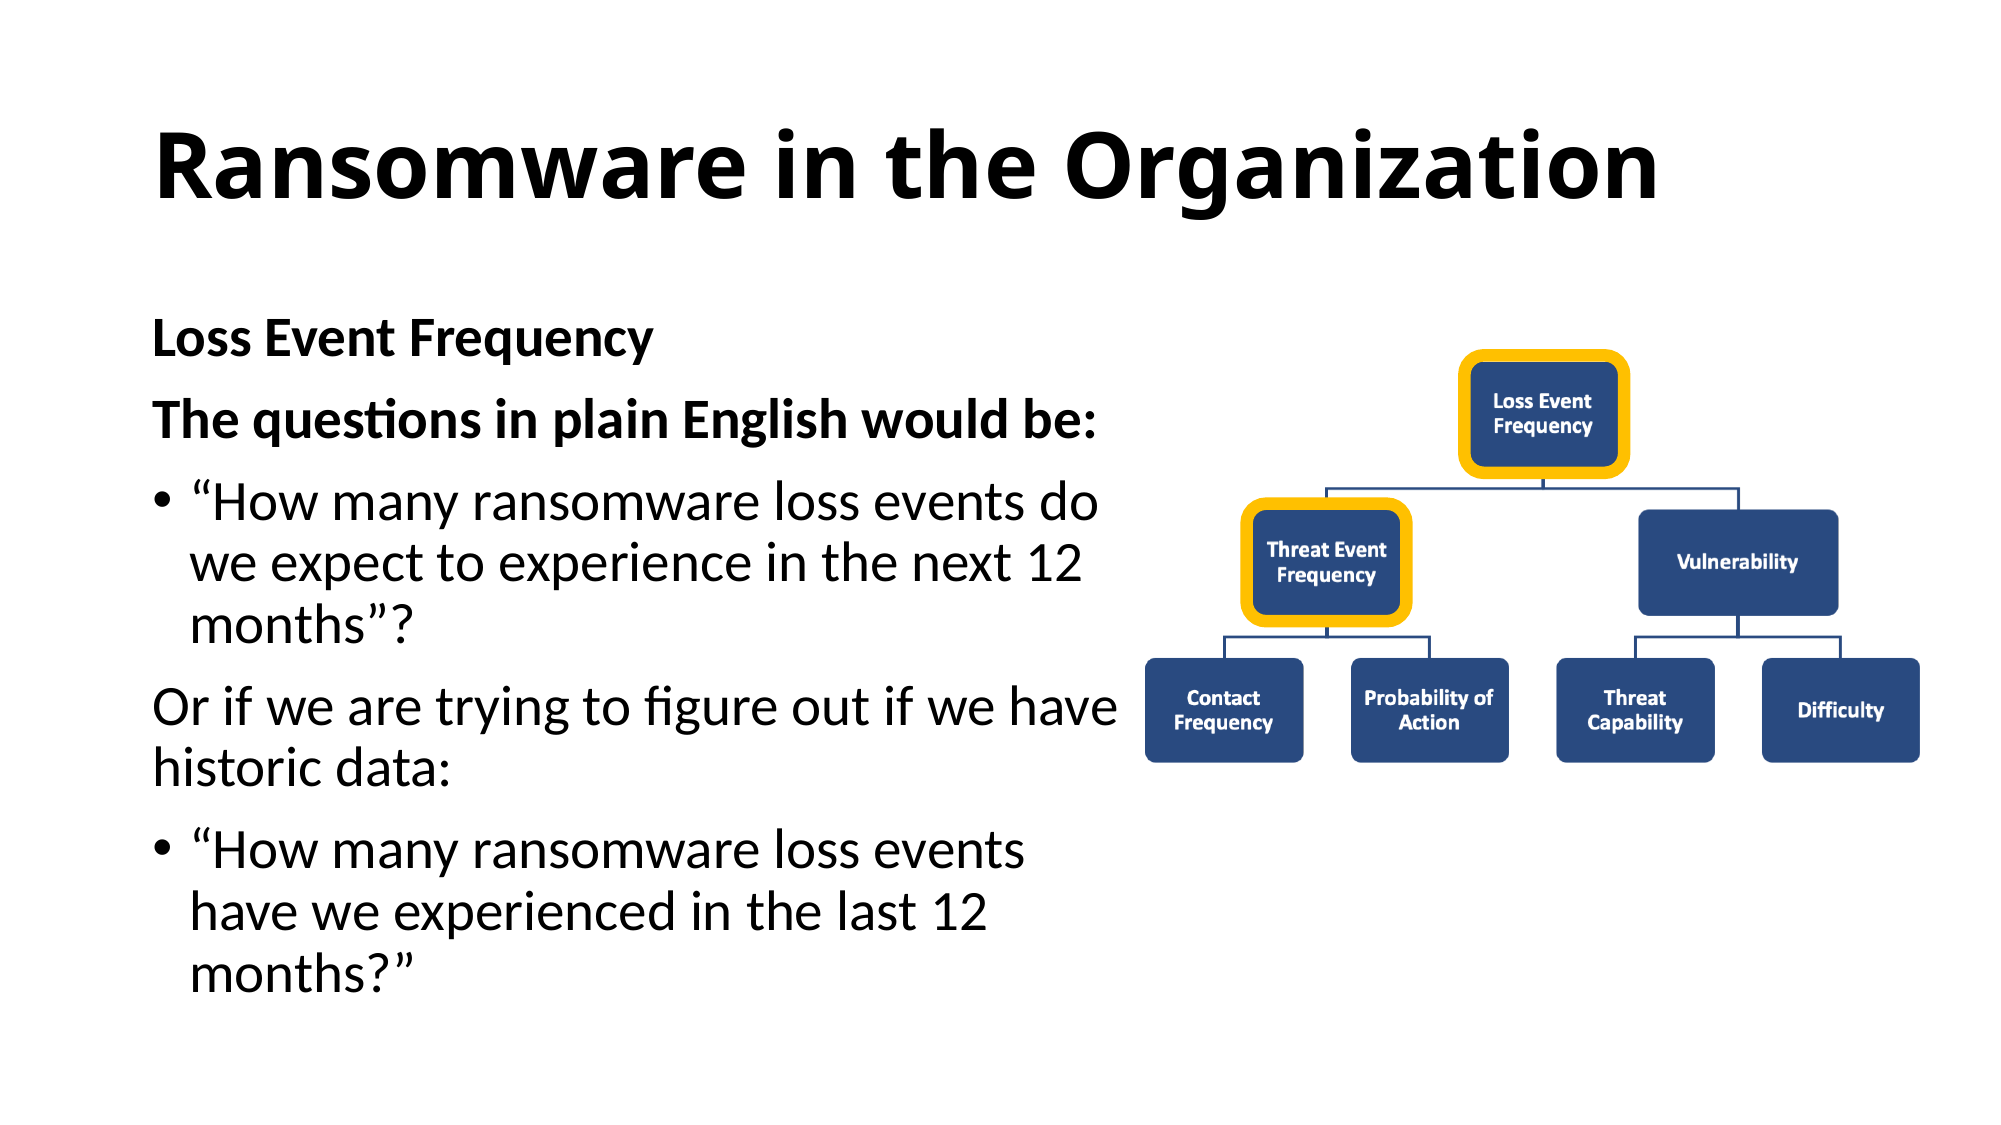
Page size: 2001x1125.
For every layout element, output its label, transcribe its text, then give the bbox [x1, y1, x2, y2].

title Ransomware in the Organization [137, 59, 1863, 278]
text_box [1468, 354, 1621, 362]
picture [1144, 362, 1920, 763]
list Loss Event Frequency The questions in plain English would be: “How many ransomware loss events do we expect to experience in the next 12 months”? Or if we are trying to figure out if we have historic data: “How many ransomware loss events have we experienced in the last 12 months?” [137, 299, 1145, 1014]
